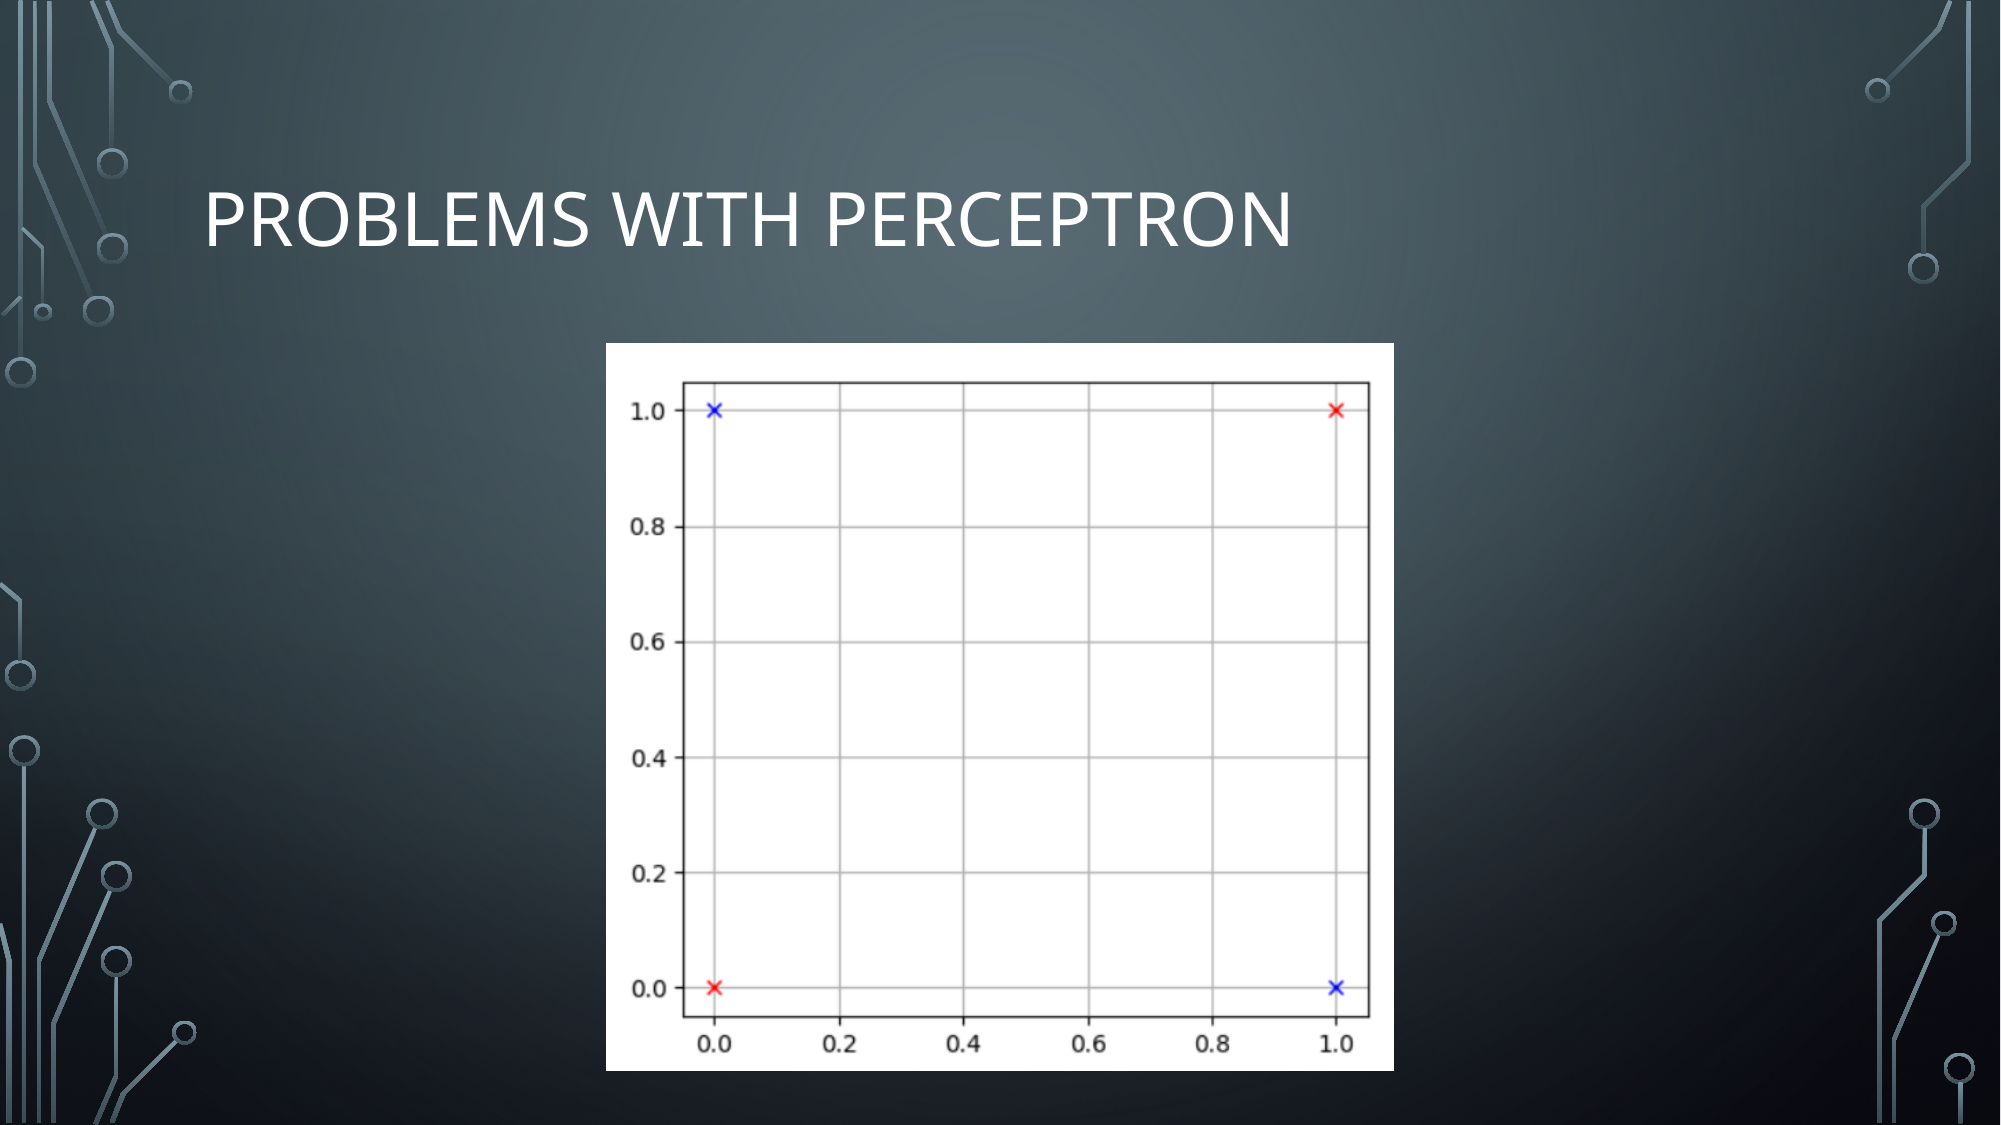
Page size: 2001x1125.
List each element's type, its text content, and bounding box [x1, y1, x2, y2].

title Problems with Perceptron [187, 101, 1813, 344]
picture [606, 343, 1394, 1071]
